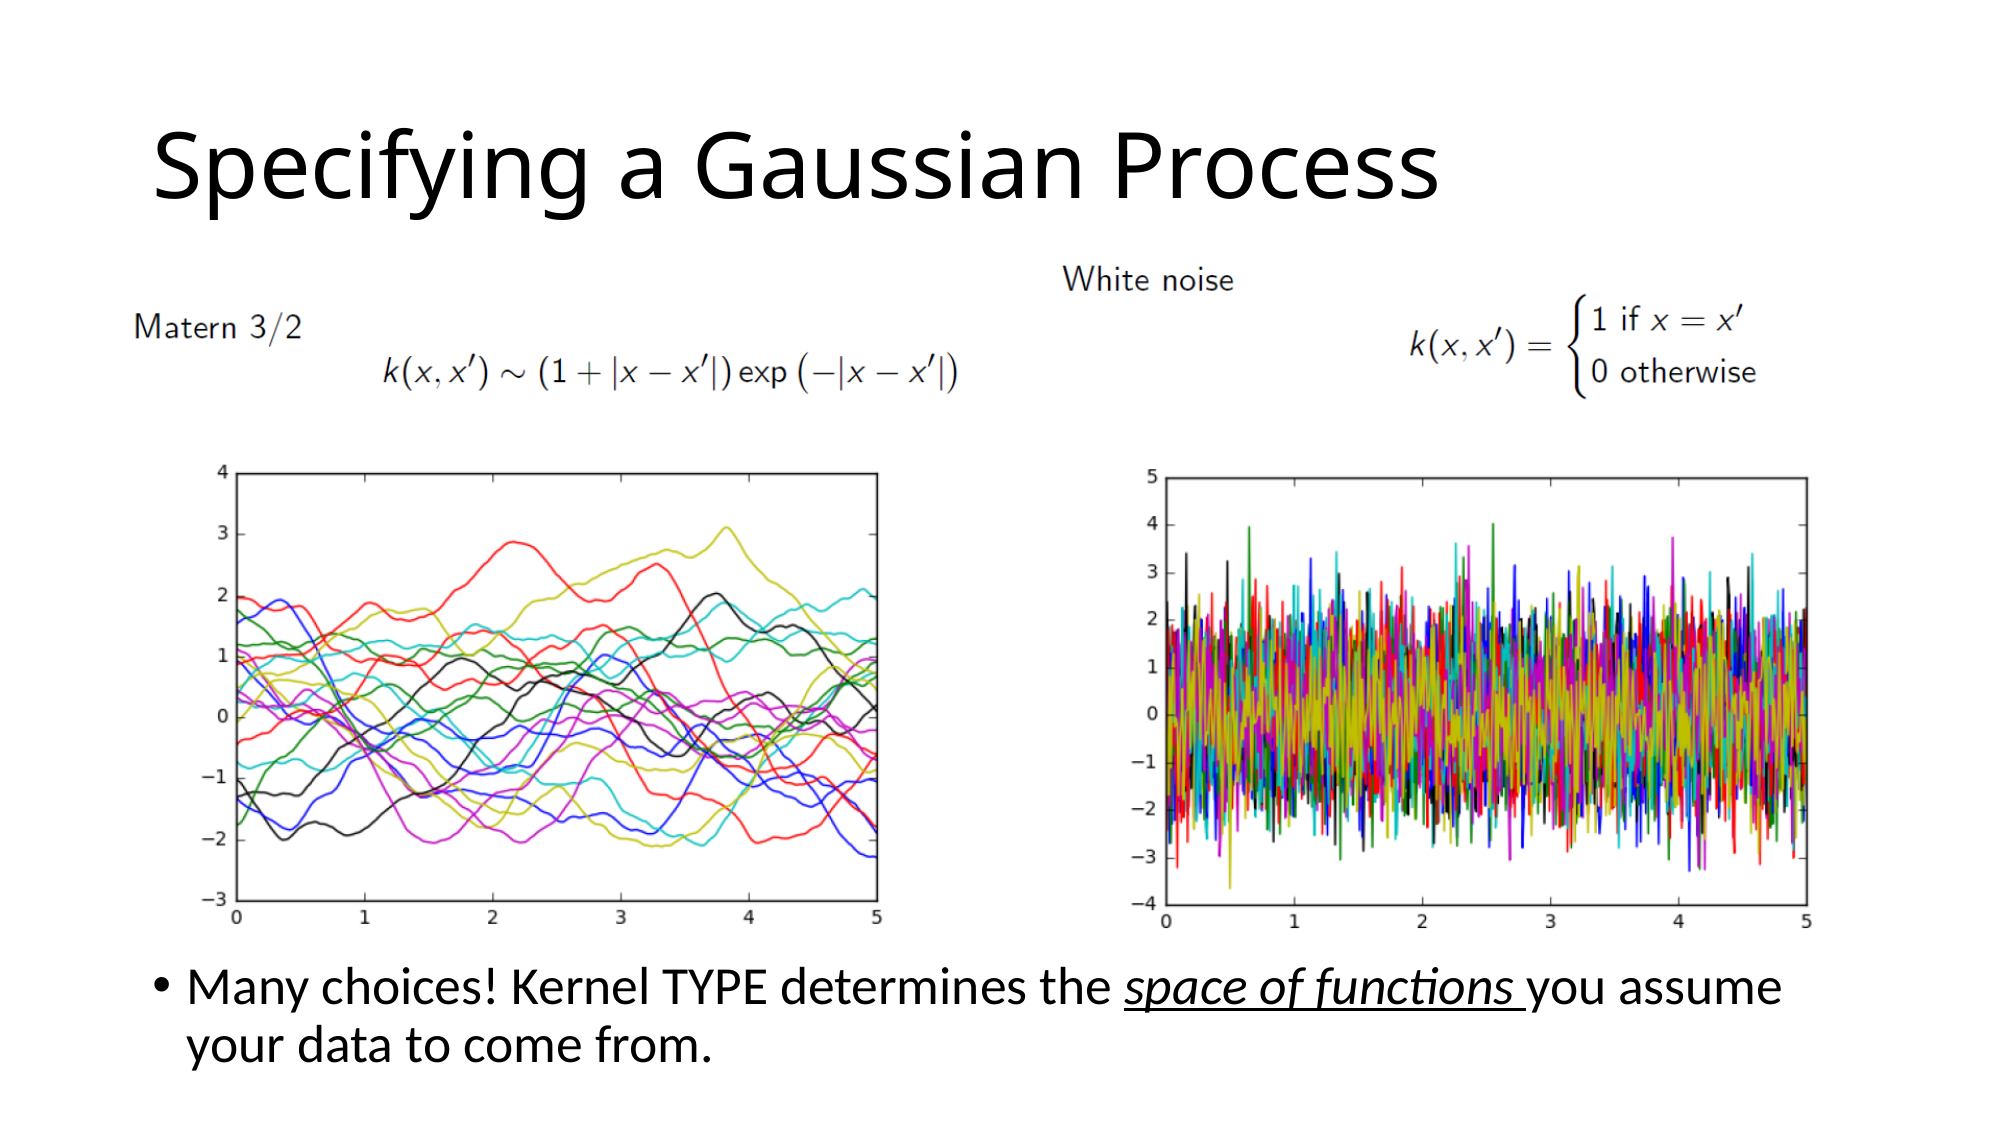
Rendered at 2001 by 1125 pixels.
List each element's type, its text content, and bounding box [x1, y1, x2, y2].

picture [1059, 249, 1863, 951]
title Specifying a Gaussian Process [137, 59, 1863, 278]
list Many choices! Kernel TYPE determines the space of functions you assume your data to come from. [137, 950, 1896, 1082]
picture [120, 306, 1000, 951]
